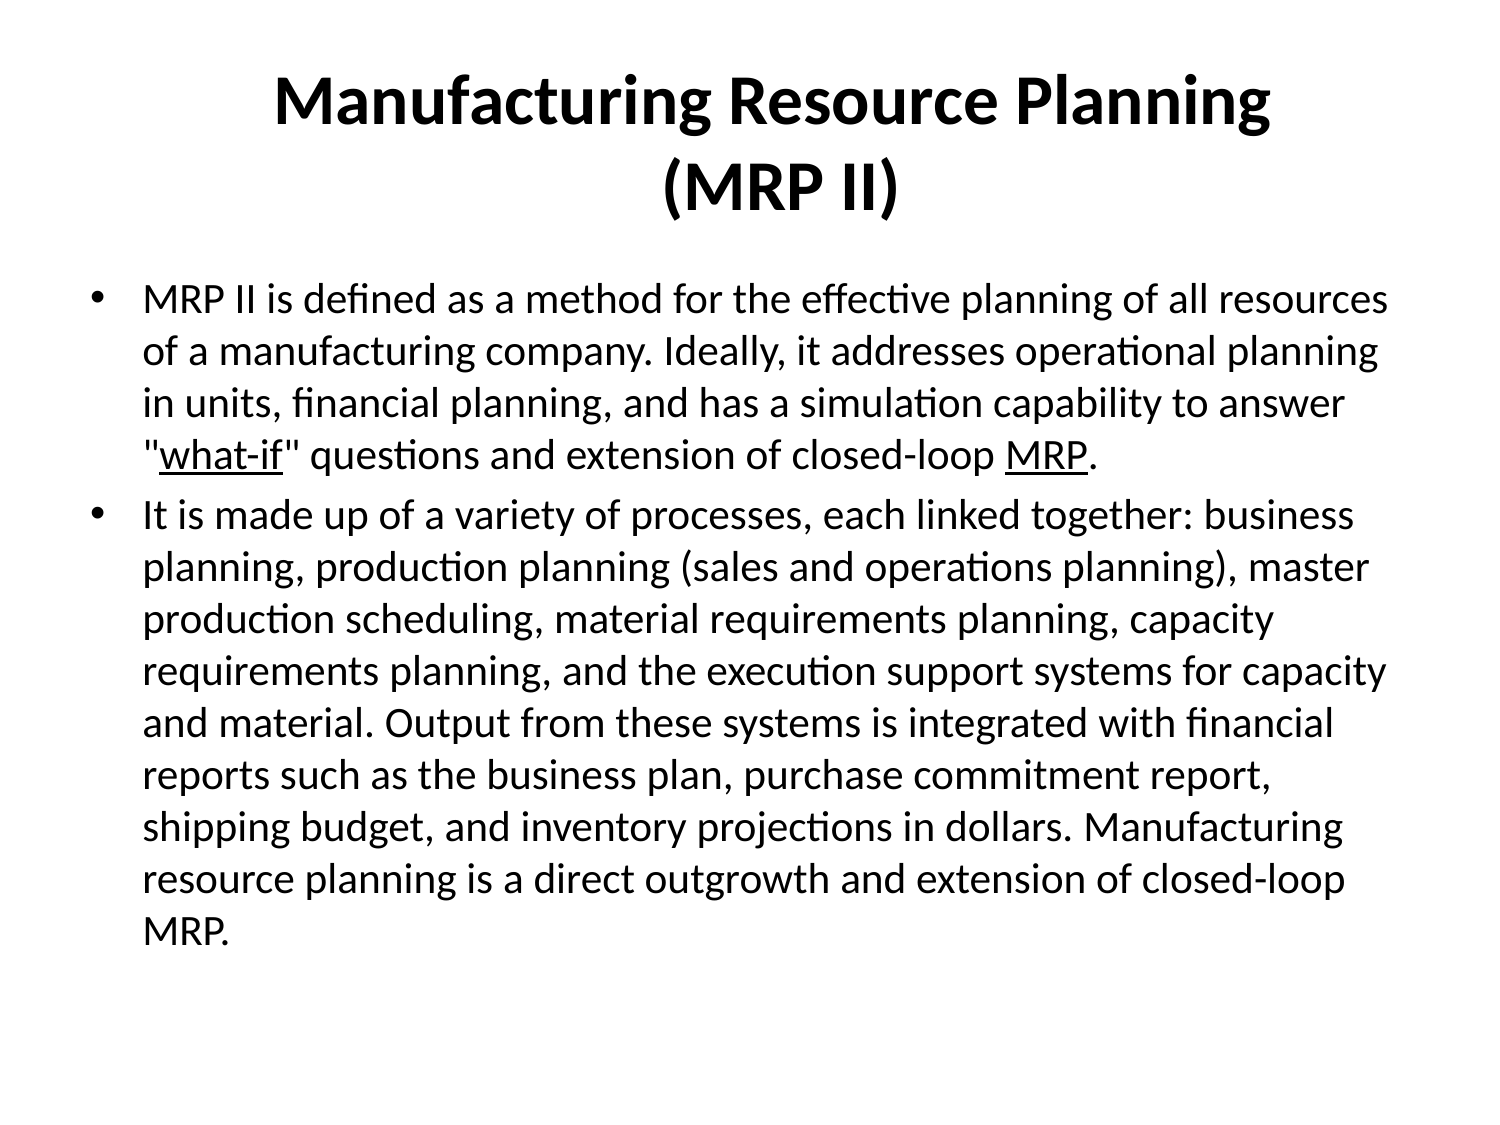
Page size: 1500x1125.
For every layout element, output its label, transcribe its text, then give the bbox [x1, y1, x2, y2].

title Manufacturing Resource Planning (MRP II) [75, 45, 1488, 233]
list MRP II is defined as a method for the effective planning of all resources of a manufacturing company. Ideally, it addresses operational planning in units, financial planning, and has a simulation capability to answer "what-if" questions and extension of closed-loop MRP. It is made up of a variety of processes, each linked together: business planning, production planning (sales and operations planning), master production scheduling, material requirements planning, capacity requirements planning, and the execution support systems for capacity and material. Output from these systems is integrated with financial reports such as the business plan, purchase commitment report, shipping budget, and inventory projections in dollars. Manufacturing resource planning is a direct outgrowth and extension of closed-loop MRP. [75, 262, 1425, 1005]
